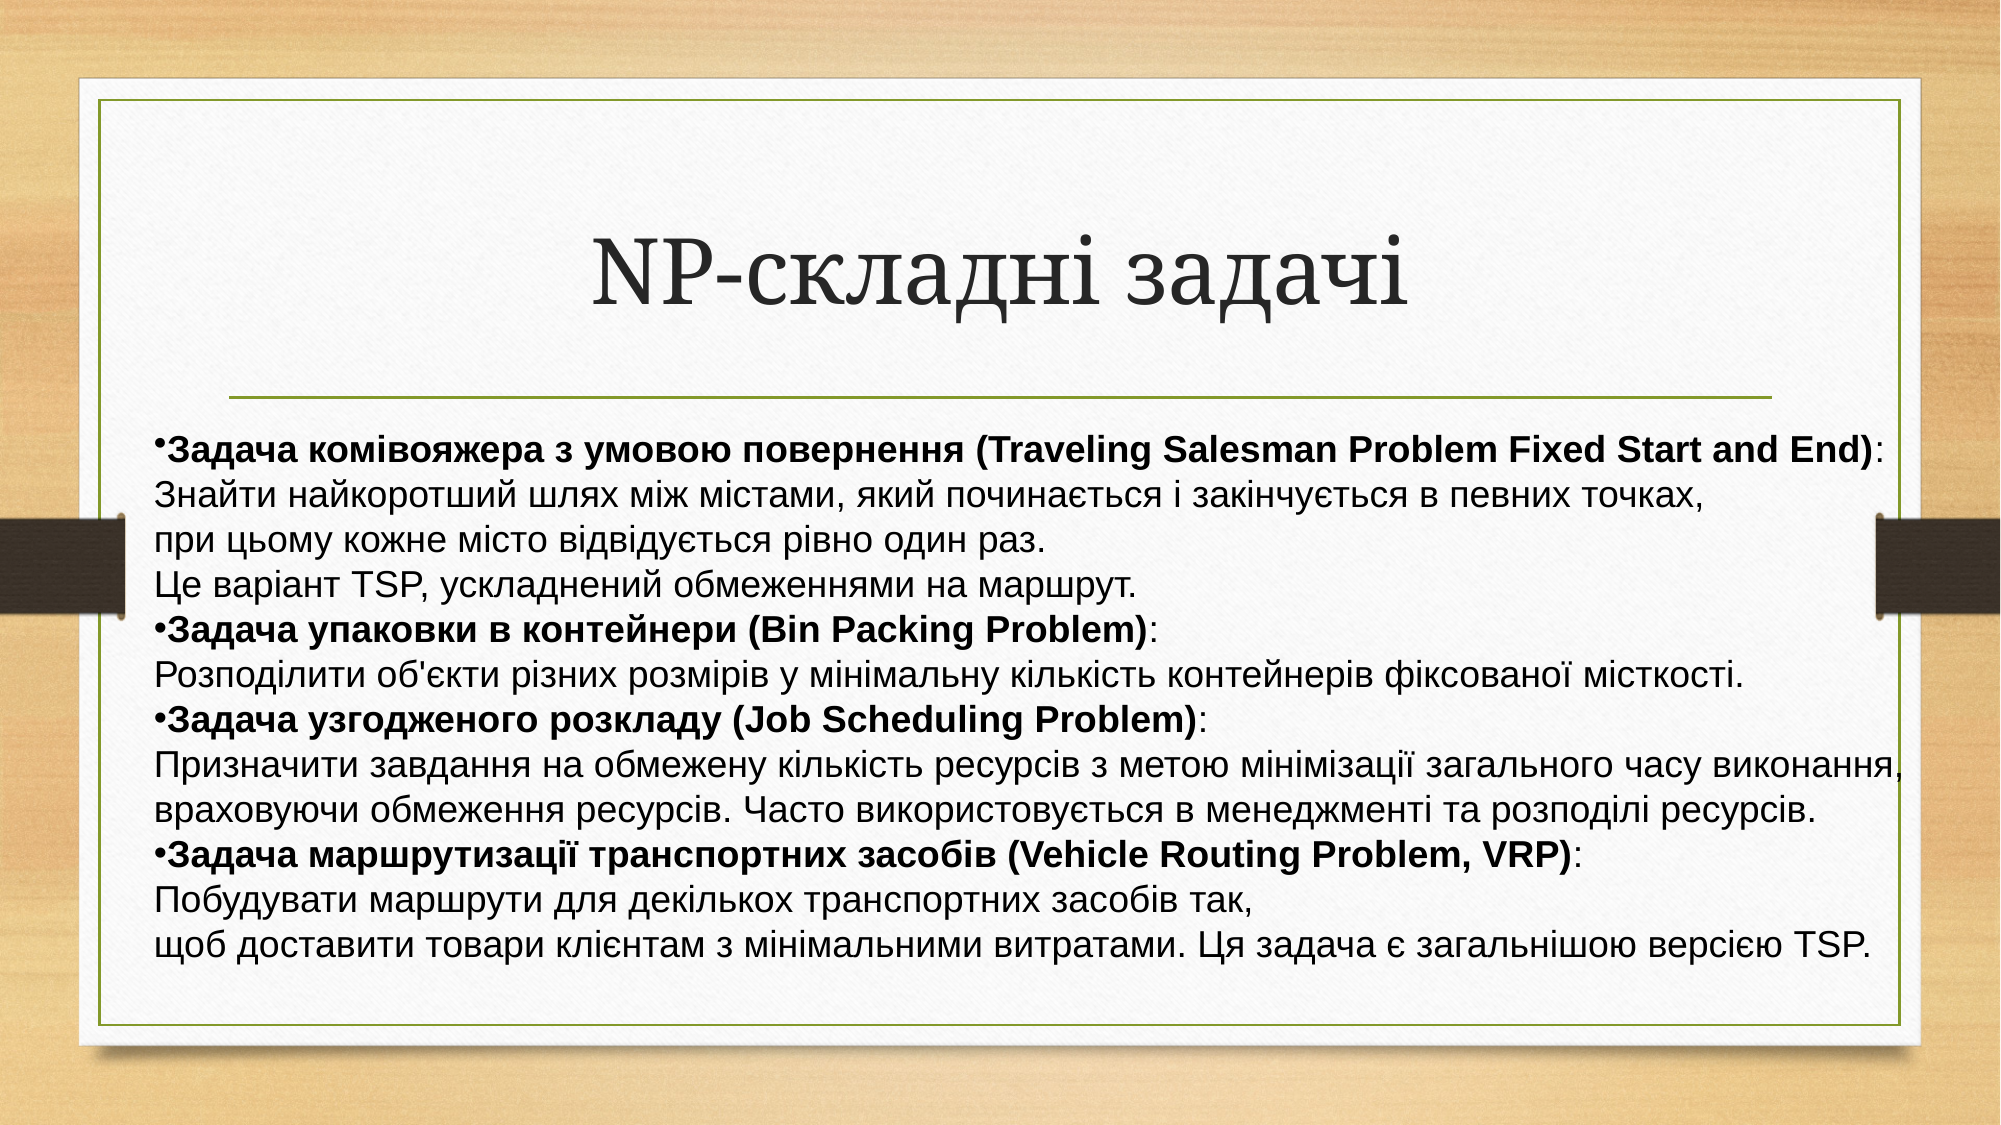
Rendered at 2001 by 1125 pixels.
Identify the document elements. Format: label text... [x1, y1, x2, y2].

list Задача комівояжера з умовою повернення (Traveling Salesman Problem Fixed Start and End): Знайти найкоротший шлях між містами, який починається і закінчується в певних точках, при цьому кожне місто відвідується рівно один раз. Це варіант TSP, ускладнений обмеженнями на маршрут. Задача упаковки в контейнери (Bin Packing Problem): Розподілити об'єкти різних розмірів у мінімальну кількість контейнерів фіксованої місткості. Задача узгодженого розкладу (Job Scheduling Problem): Призначити завдання на обмежену кількість ресурсів з метою мінімізації загального часу виконання, враховуючи обмеження ресурсів. Часто використовується в менеджменті та розподілі ресурсів. Задача маршрутизації транспортних засобів (Vehicle Routing Problem, VRP): Побудувати маршрути для декількох транспортних засобів так, щоб доставити товари клієнтам з мінімальними витратами. Ця задача є загальнішою версією TSP. [138, 391, 2000, 1045]
title NP-складні задачі [212, 161, 1788, 375]
picture [0, 0, 2001, 1125]
